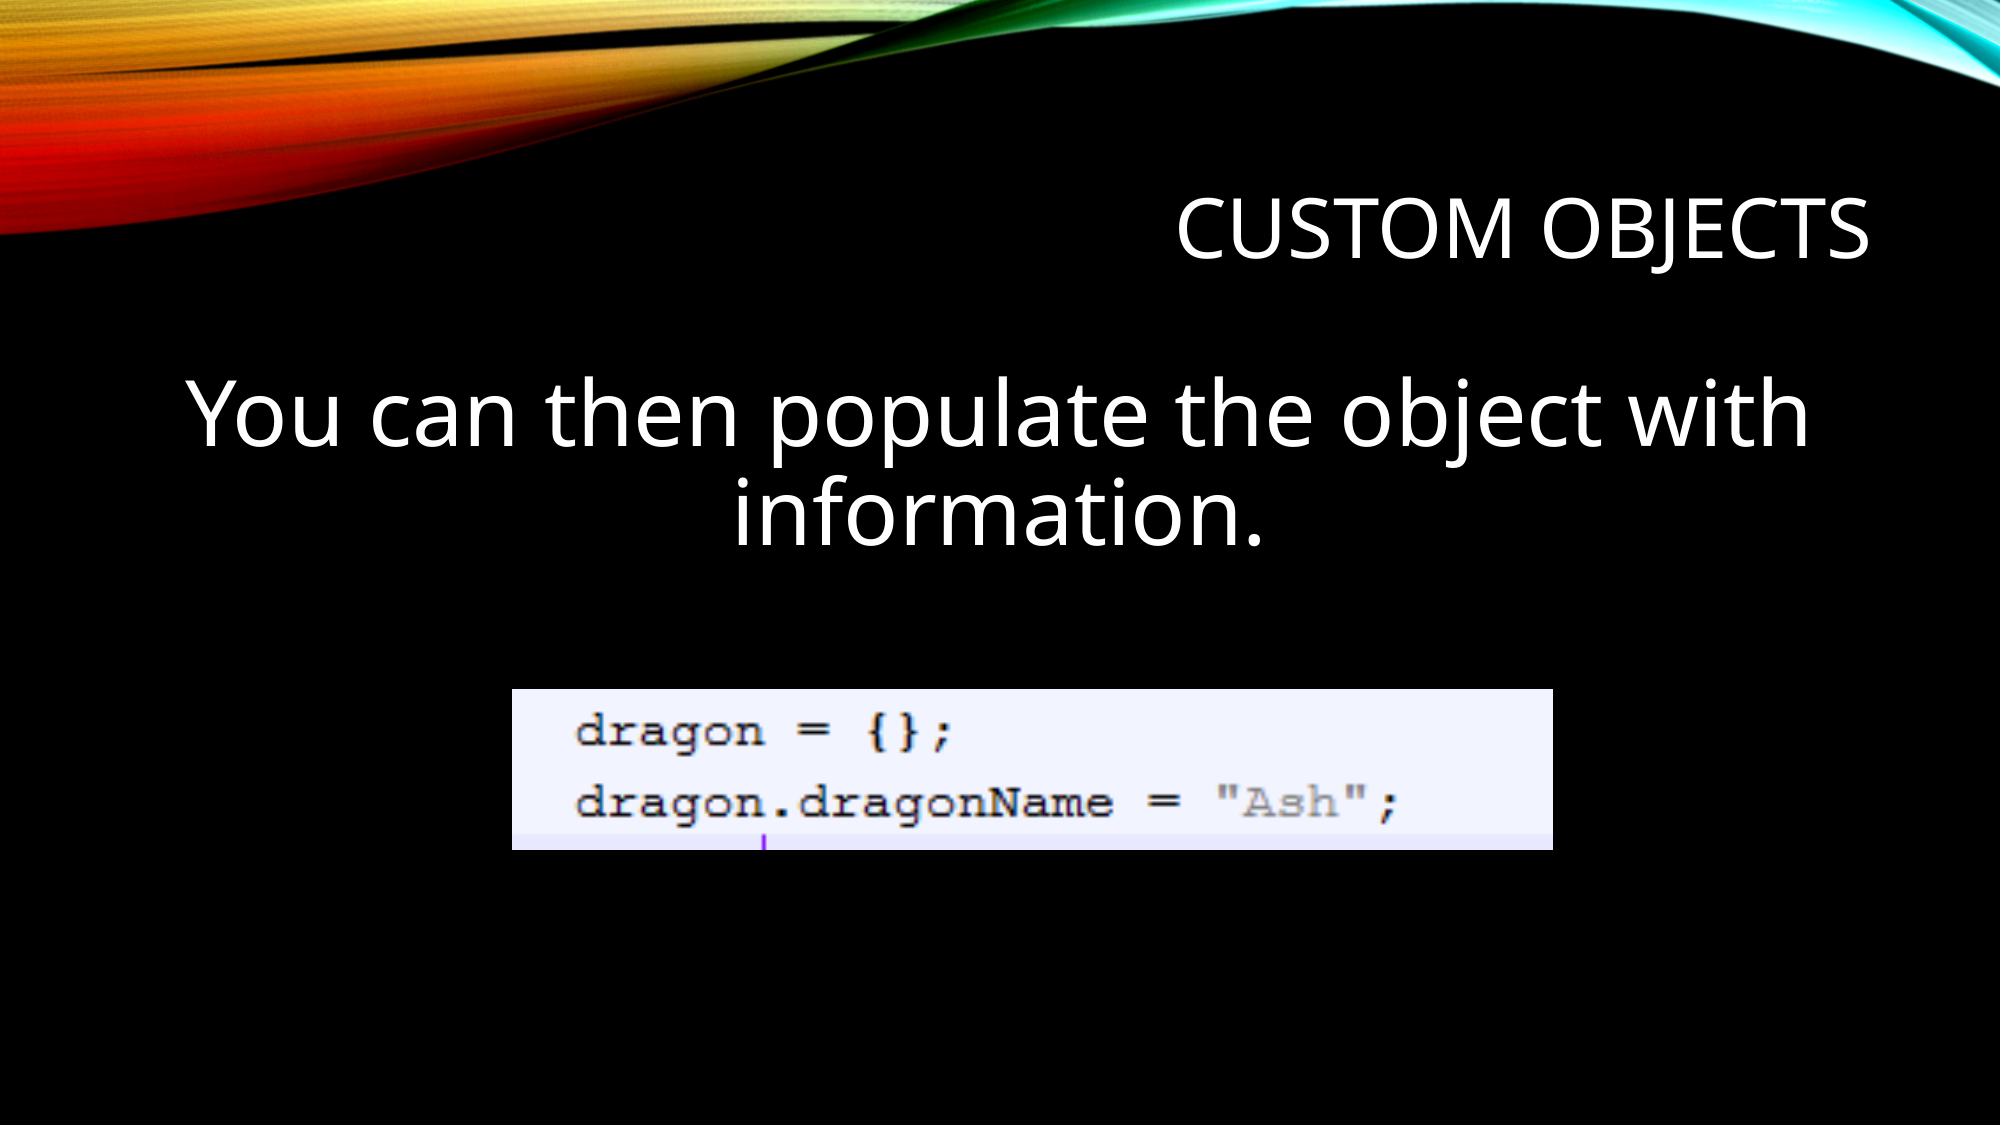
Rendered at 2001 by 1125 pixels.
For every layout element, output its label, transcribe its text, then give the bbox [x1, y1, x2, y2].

picture [512, 689, 1554, 850]
list You can then populate the object with information. [112, 360, 1888, 1021]
picture [0, 0, 2000, 237]
title CUSTOM OBJECTS [474, 125, 1888, 338]
